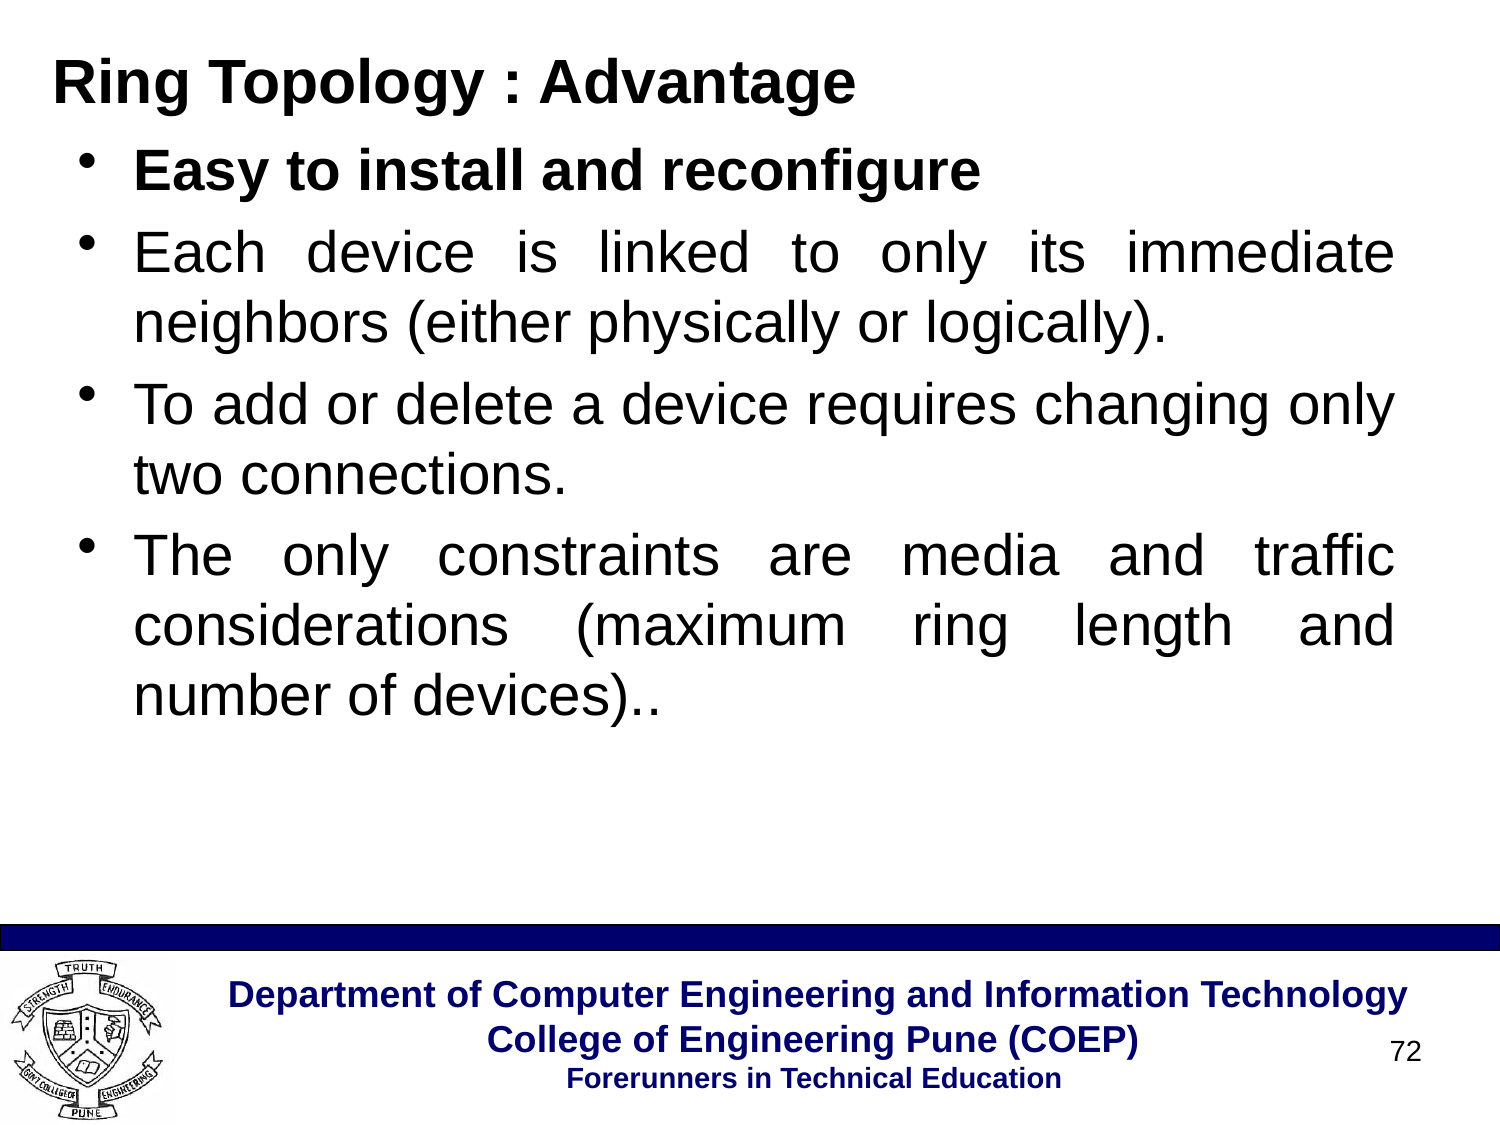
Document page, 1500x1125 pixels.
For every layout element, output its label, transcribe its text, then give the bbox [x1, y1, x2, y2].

list Easy to install and reconfigure Each device is linked to only its immediate neighbors (either physically or logically). To add or delete a device requires changing only two connections. The only constraints are media and traffic considerations (maximum ring length and number of devices).. [62, 124, 1413, 888]
title Ring Topology : Advantage [37, 44, 1426, 113]
text_box 72 [1374, 1024, 1450, 1088]
picture [0, 954, 176, 1125]
text_box [0, 924, 1500, 950]
text_box [112, 113, 1350, 635]
